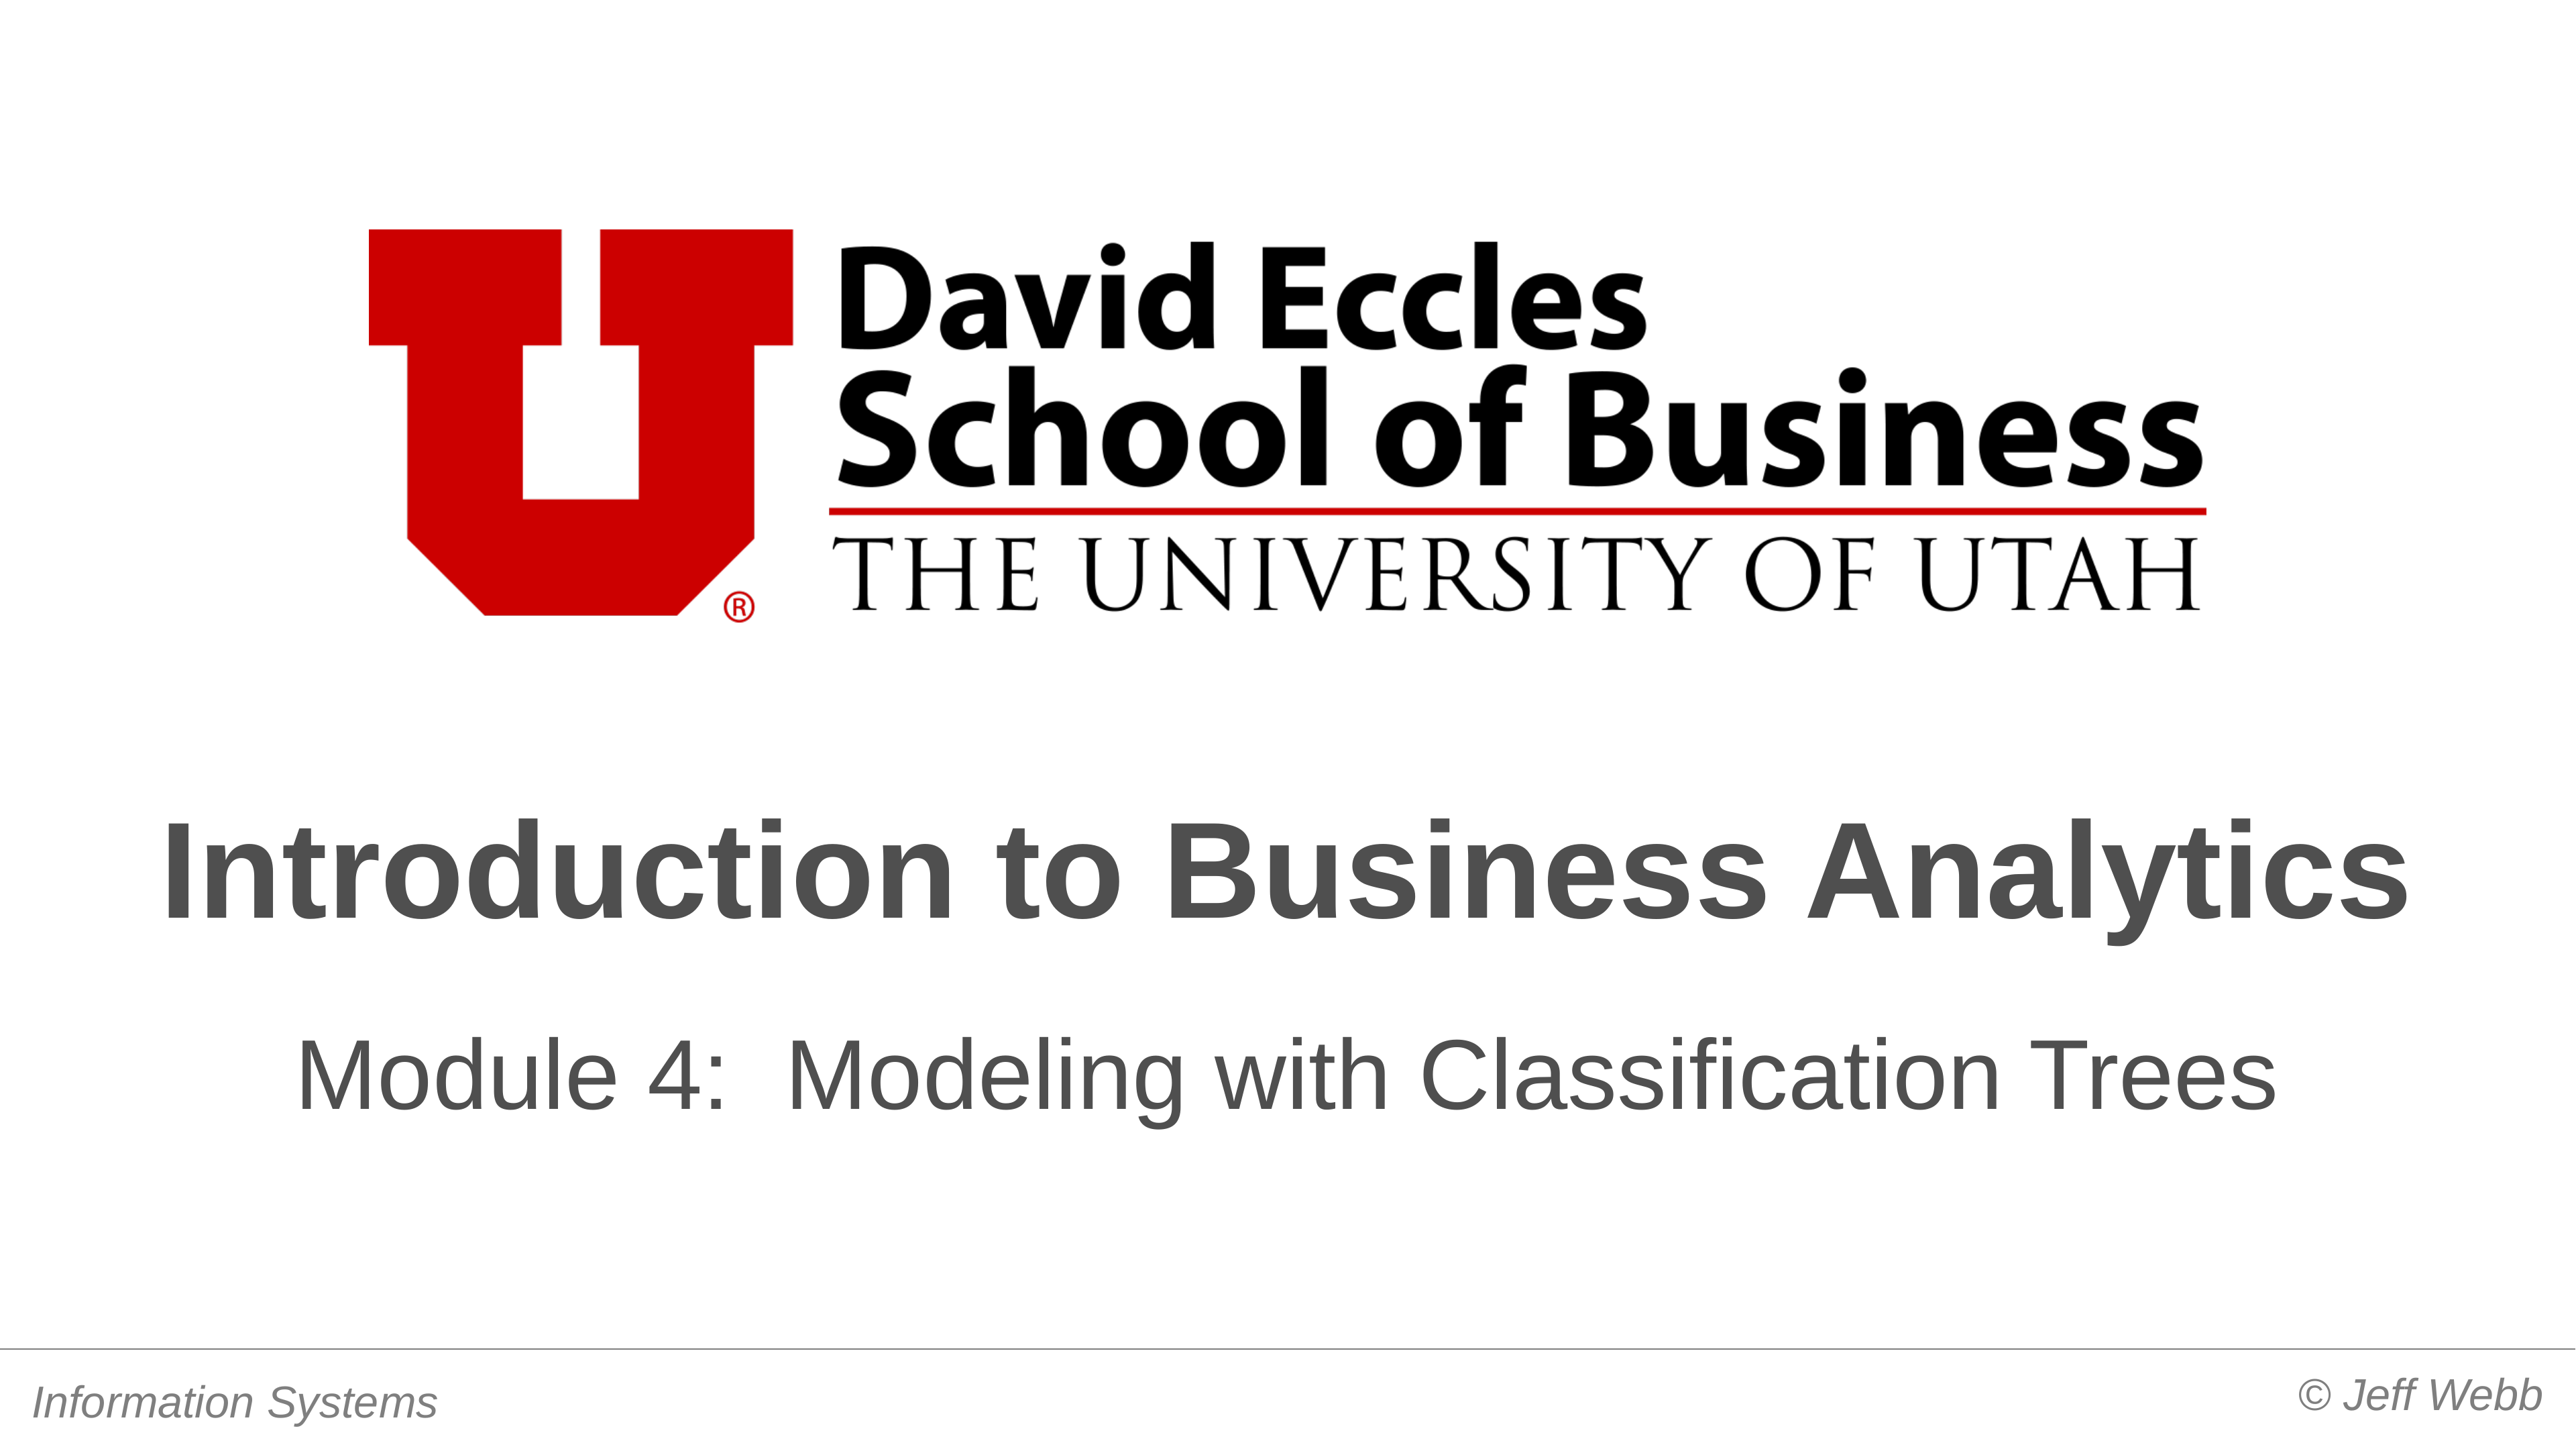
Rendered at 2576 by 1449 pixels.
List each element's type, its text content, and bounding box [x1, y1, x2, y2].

text_box Module 4: Modeling with Classification Trees [0, 1001, 2576, 1139]
picture [369, 229, 2206, 623]
list Introduction to Business Analytics [0, 769, 2576, 925]
